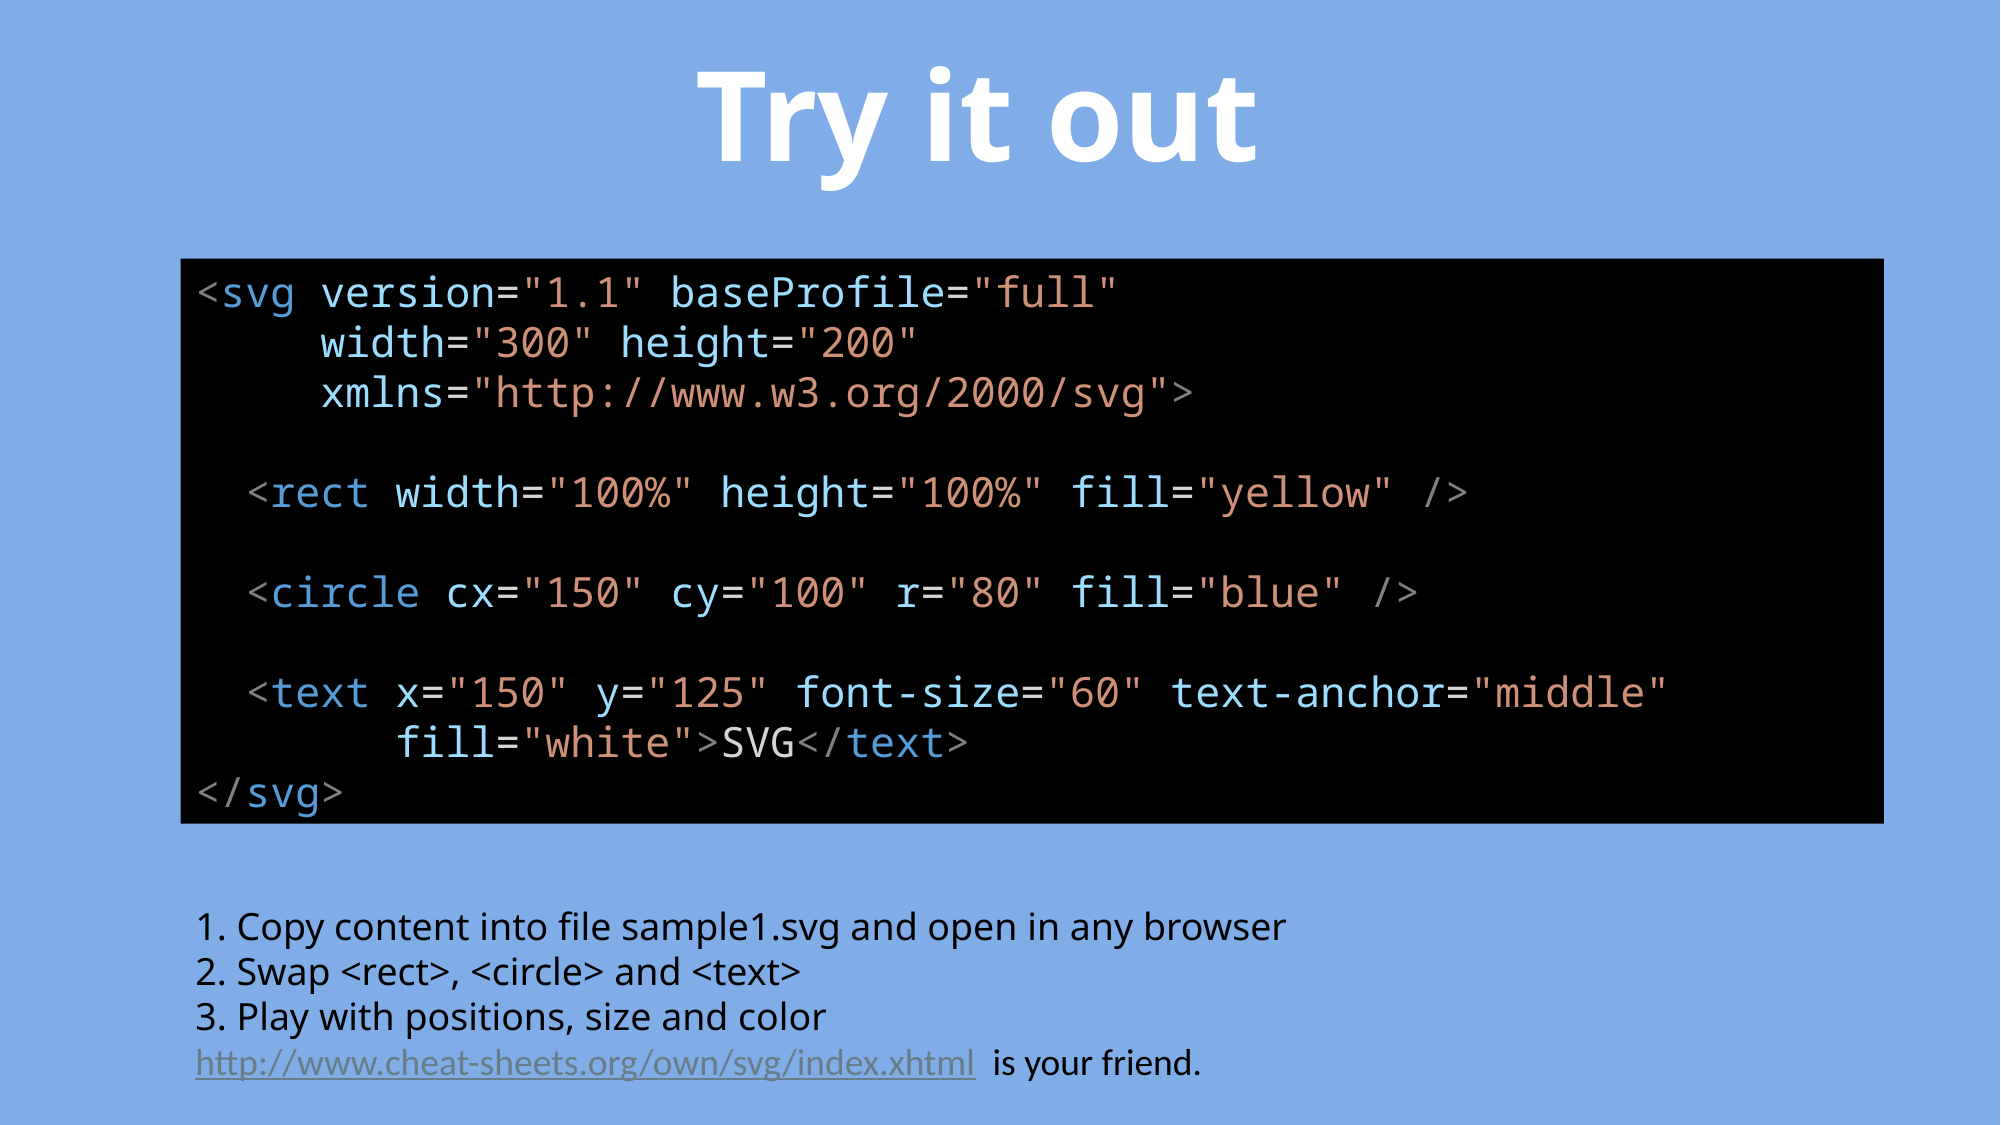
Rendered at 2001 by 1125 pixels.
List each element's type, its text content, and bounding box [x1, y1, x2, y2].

text_box Try it out [0, 28, 1978, 194]
text_box 1. Copy content into file sample1.svg and open in any browser 2. Swap <rect>, <circle> and <text> 3. Play with positions, size and color http://www.cheat-sheets.org/own/svg/index.xhtml is your friend. [180, 895, 1592, 1091]
text_box <svg version="1.1" baseProfile="full" width="300" height="200" xmlns="http://www.w3.org/2000/svg"> <rect width="100%" height="100%" fill="yellow" /> <circle cx="150" cy="100" r="80" fill="blue" /> <text x="150" y="125" font-size="60" text-anchor="middle" fill="white">SVG</text> </svg> [180, 258, 1884, 824]
